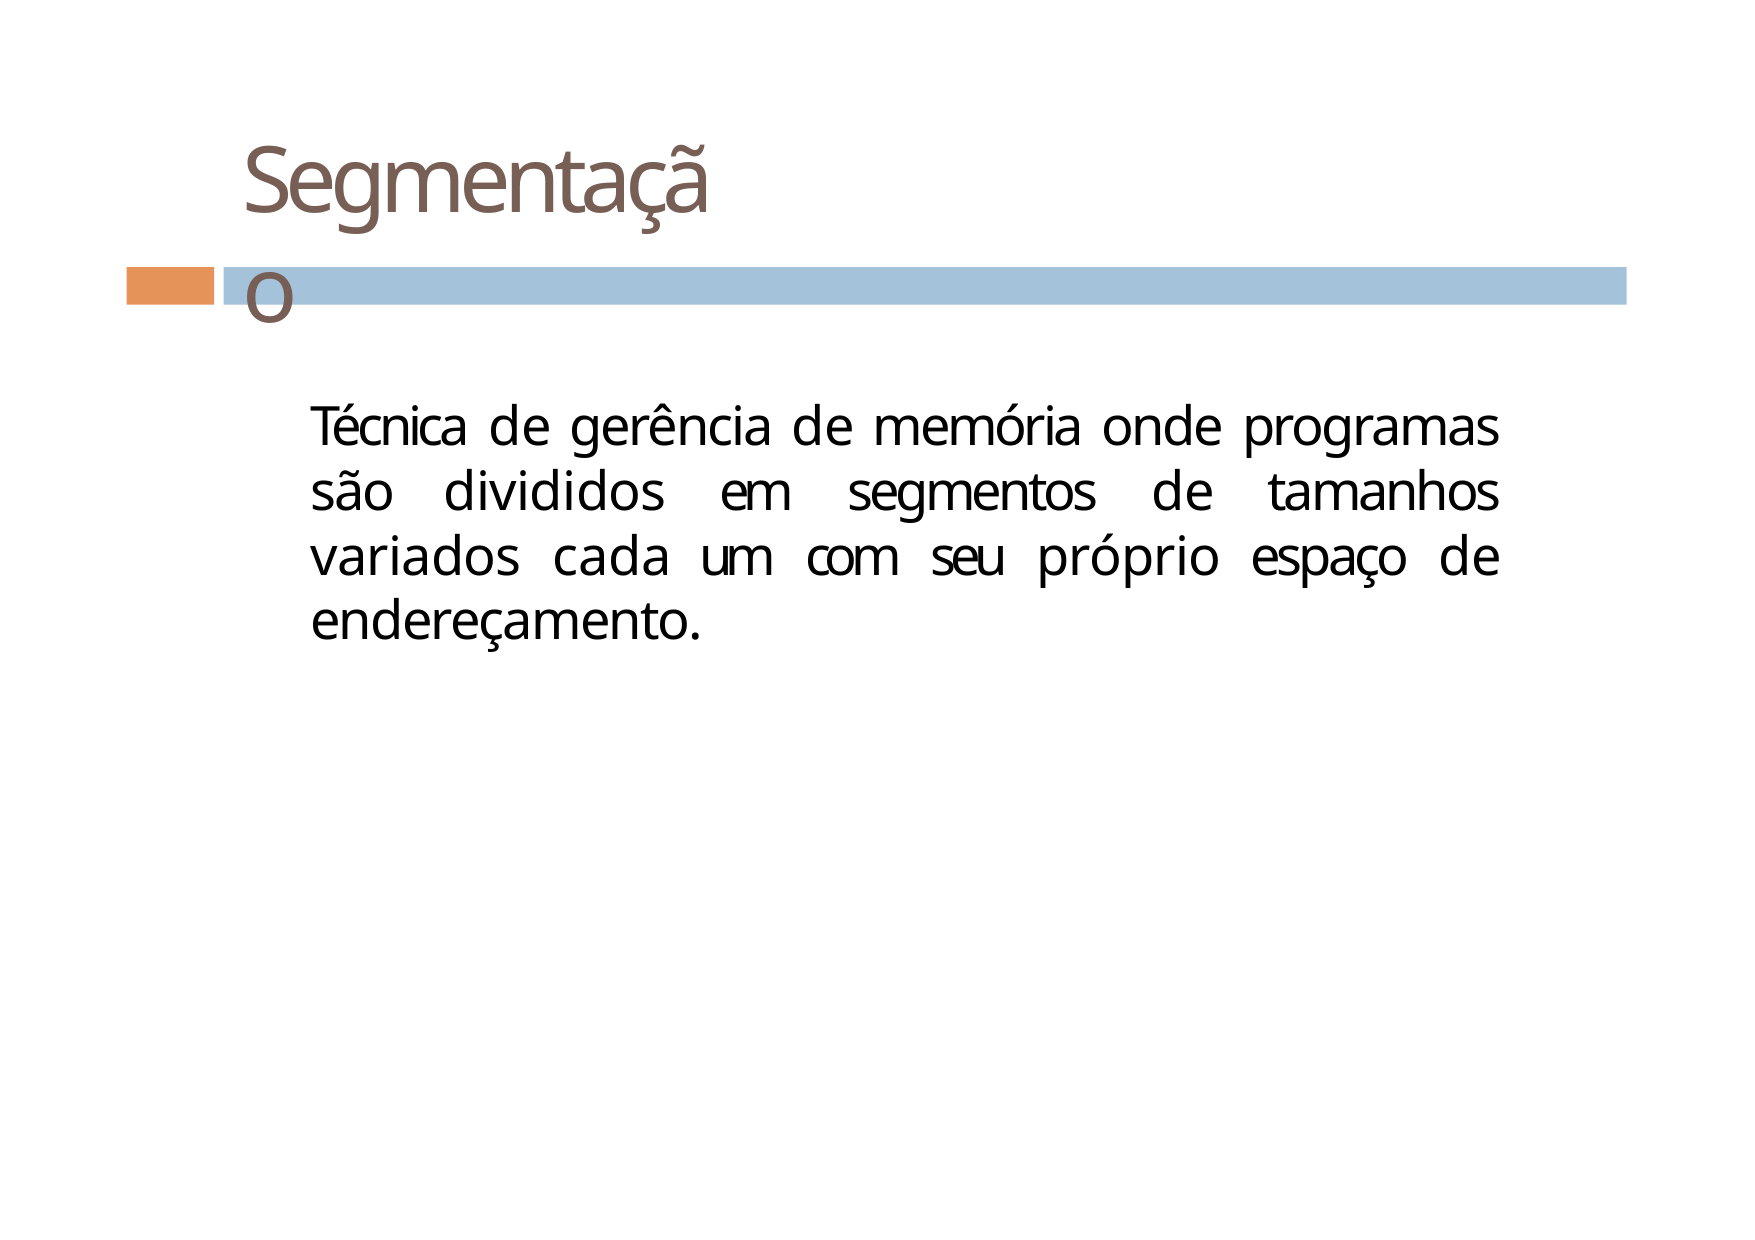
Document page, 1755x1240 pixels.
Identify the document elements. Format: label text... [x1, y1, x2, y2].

title Segmentação [240, 118, 742, 341]
text_box Técnica de gerência de memória onde programas são divididos em segmentos de tamanhos variados cada um com seu próprio espaço de endereçamento. [308, 387, 1503, 651]
